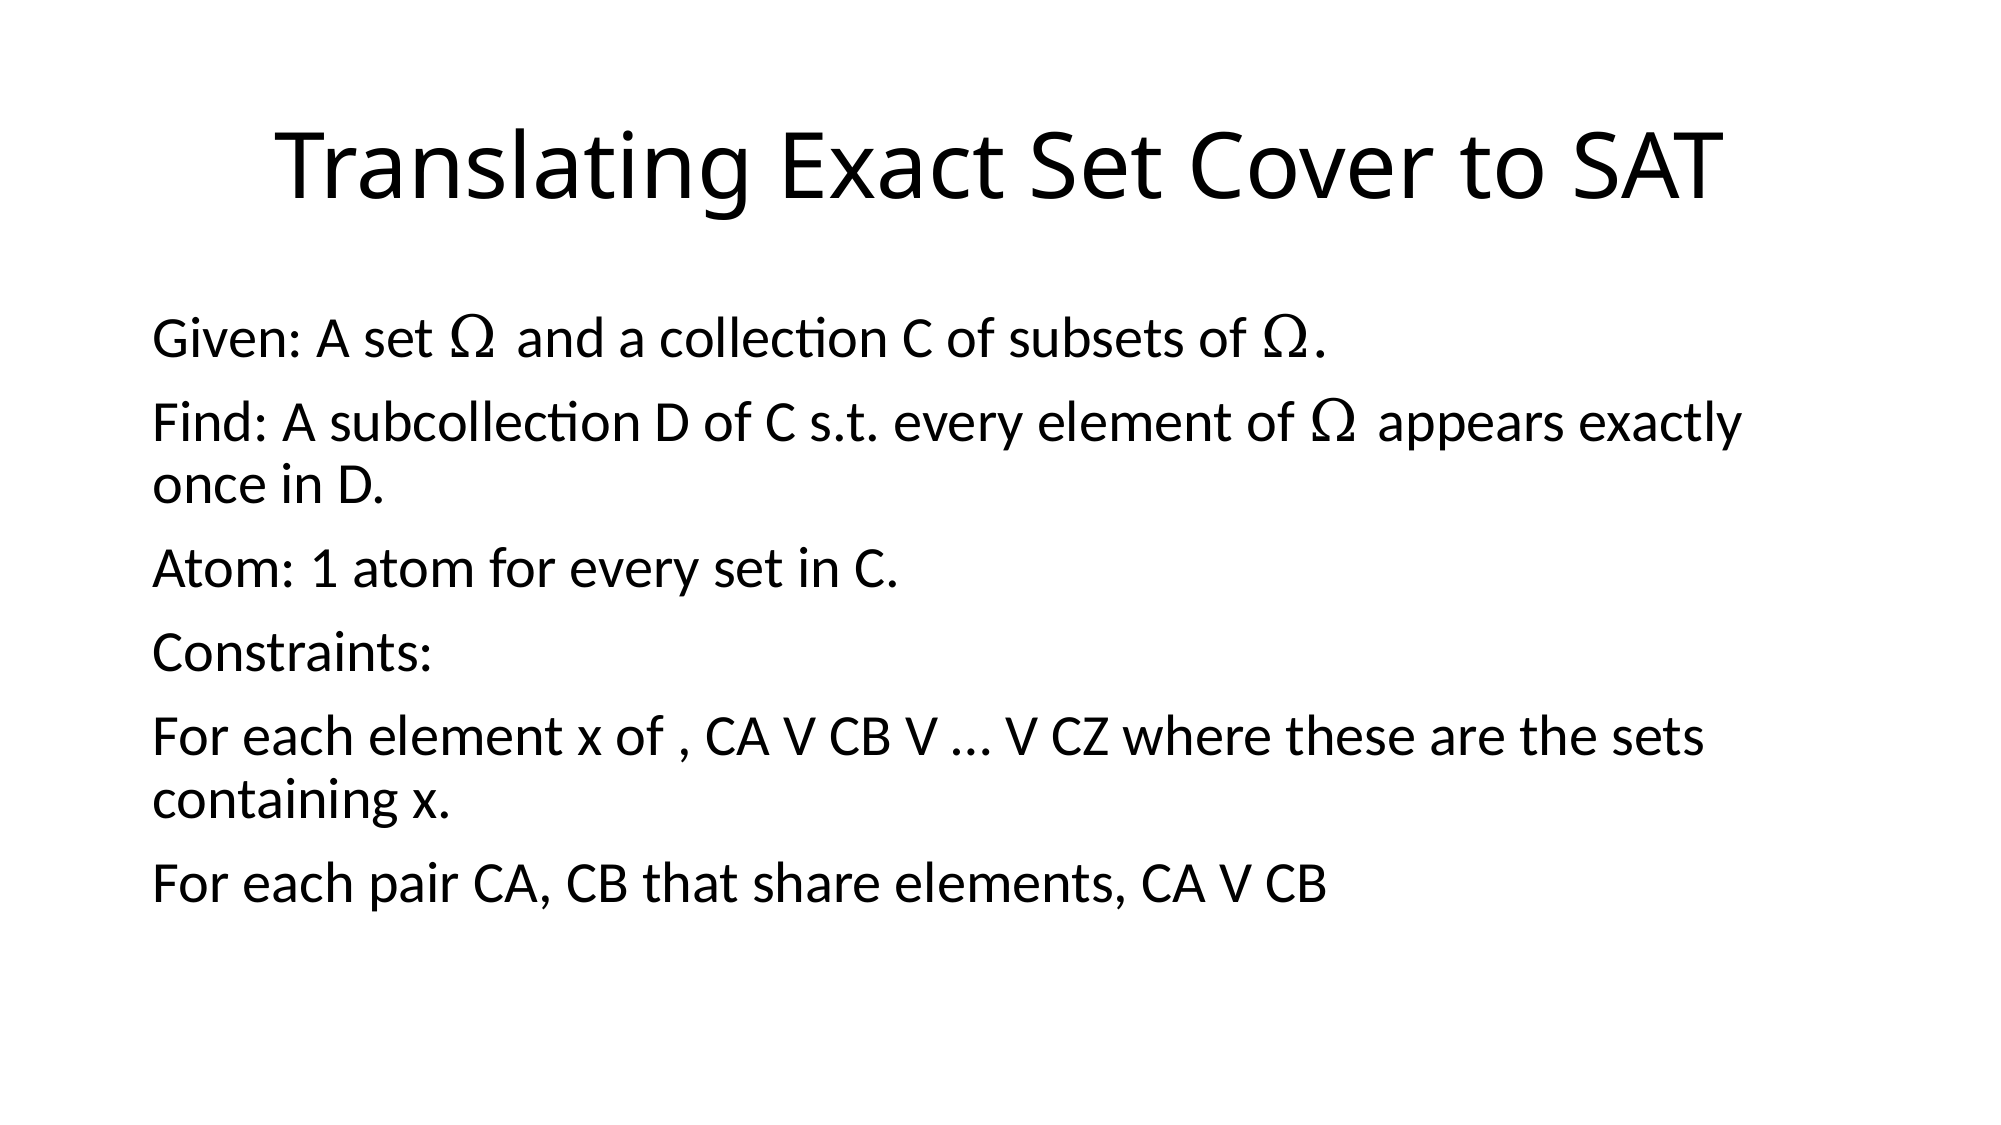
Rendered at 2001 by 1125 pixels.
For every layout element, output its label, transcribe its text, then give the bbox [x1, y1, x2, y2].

title Translating Exact Set Cover to SAT [137, 59, 1863, 278]
